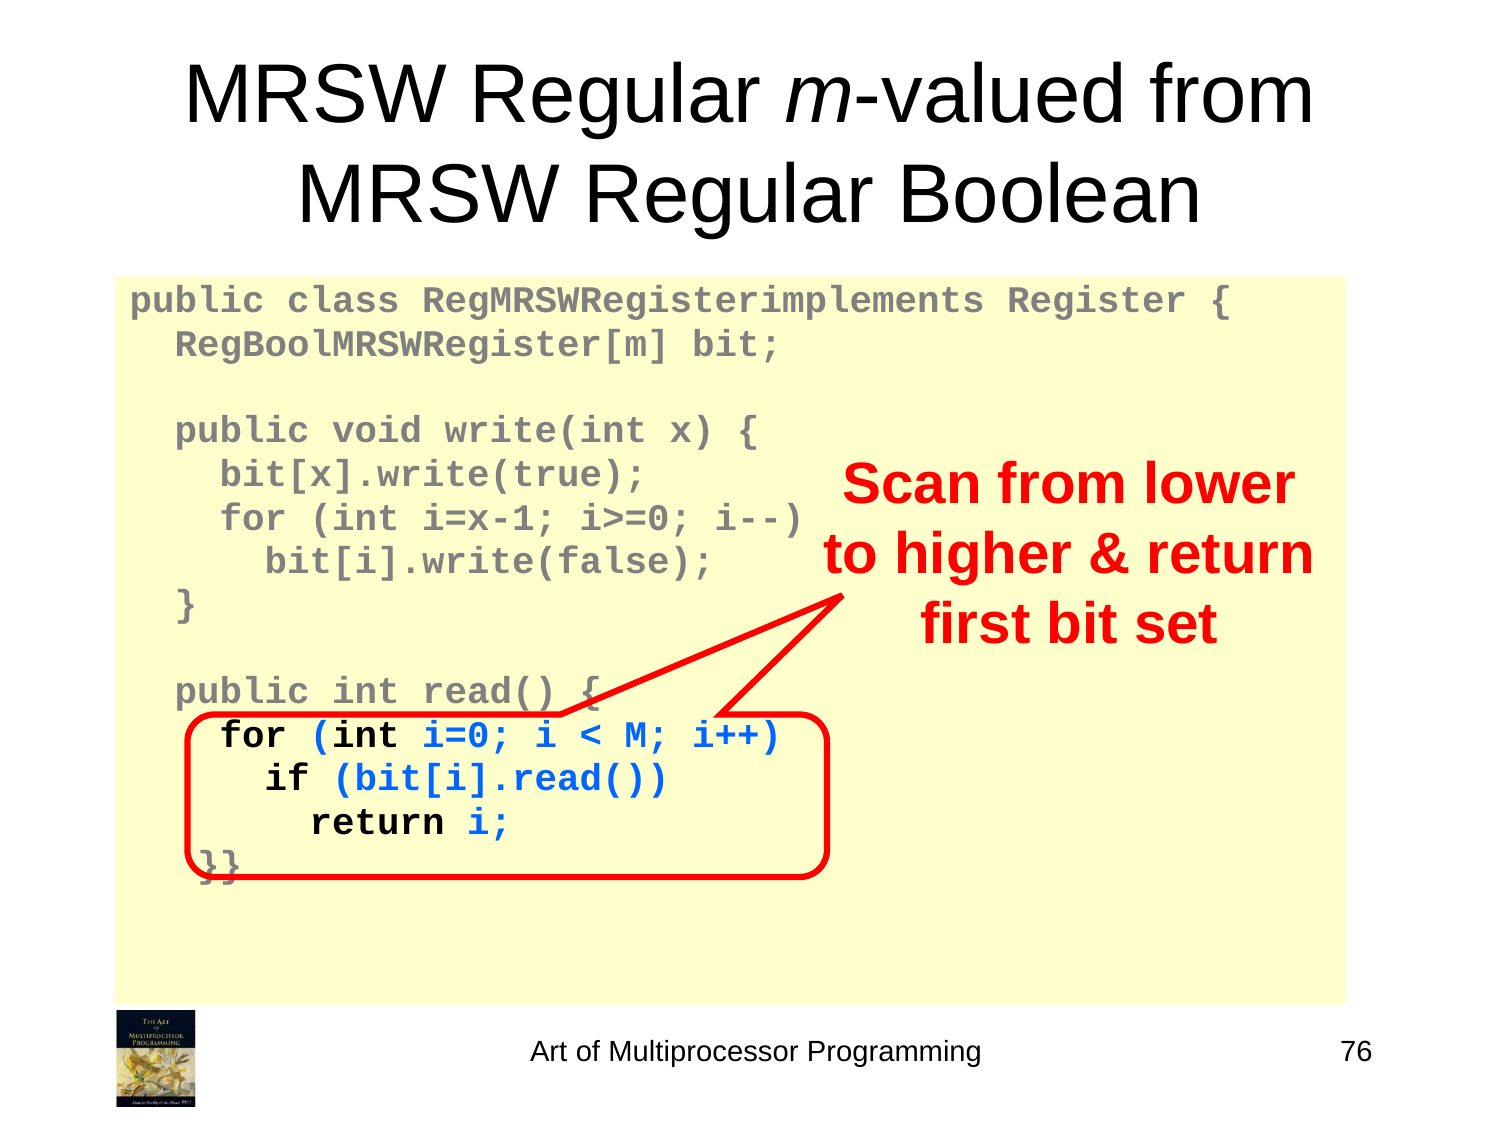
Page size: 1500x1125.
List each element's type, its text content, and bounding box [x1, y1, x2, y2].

picture [107, 1010, 204, 1107]
title MRSW Regular m-valued from MRSW Regular Boolean [74, 44, 1426, 233]
text_box 76 [1074, 1024, 1388, 1100]
text_box [187, 613, 828, 878]
list public class RegMRSWRegisterimplements Register { RegBoolMRSWRegister[m] bit; public void write(int x) { bit[x].write(true); for (int i=x-1; i>=0; i--) bit[i].write(false); } public int read() { for (int i=0; i < M; i++) if (bit[i].read()) return i; }} [114, 276, 1346, 1006]
text_box Scan from lower to higher & return first bit set [799, 437, 1339, 663]
footer Art of Multiprocessor Programming [499, 1024, 1013, 1103]
